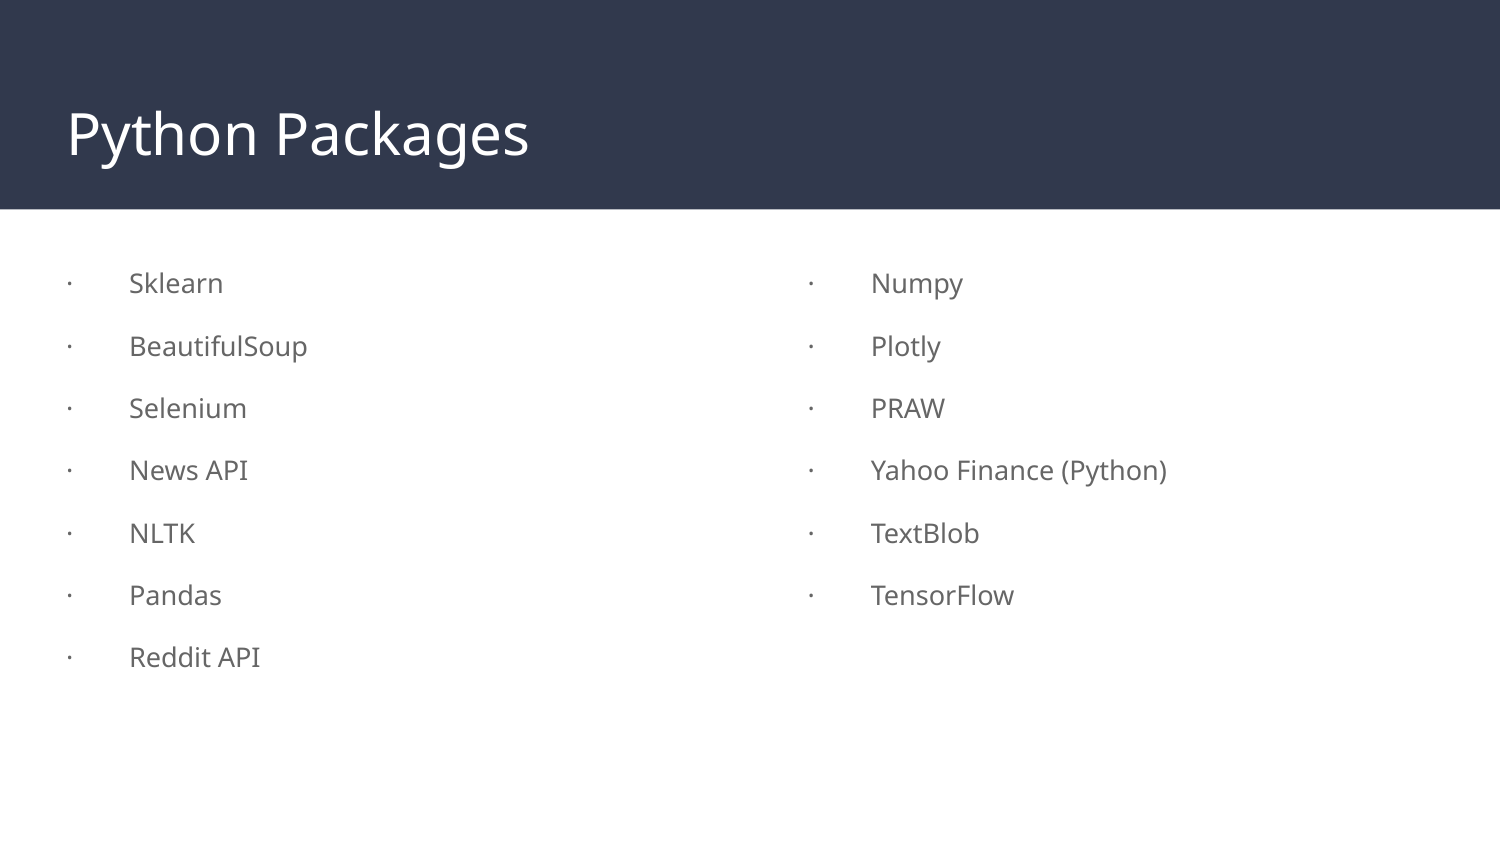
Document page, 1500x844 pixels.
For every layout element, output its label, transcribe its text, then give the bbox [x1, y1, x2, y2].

list · Sklearn · BeautifulSoup · Selenium · News API · NLTK · Pandas · Reddit API [51, 247, 708, 818]
title Python Packages [51, 82, 1449, 185]
list · Numpy · Plotly · PRAW · Yahoo Finance (Python) · TextBlob · TensorFlow [792, 247, 1449, 752]
